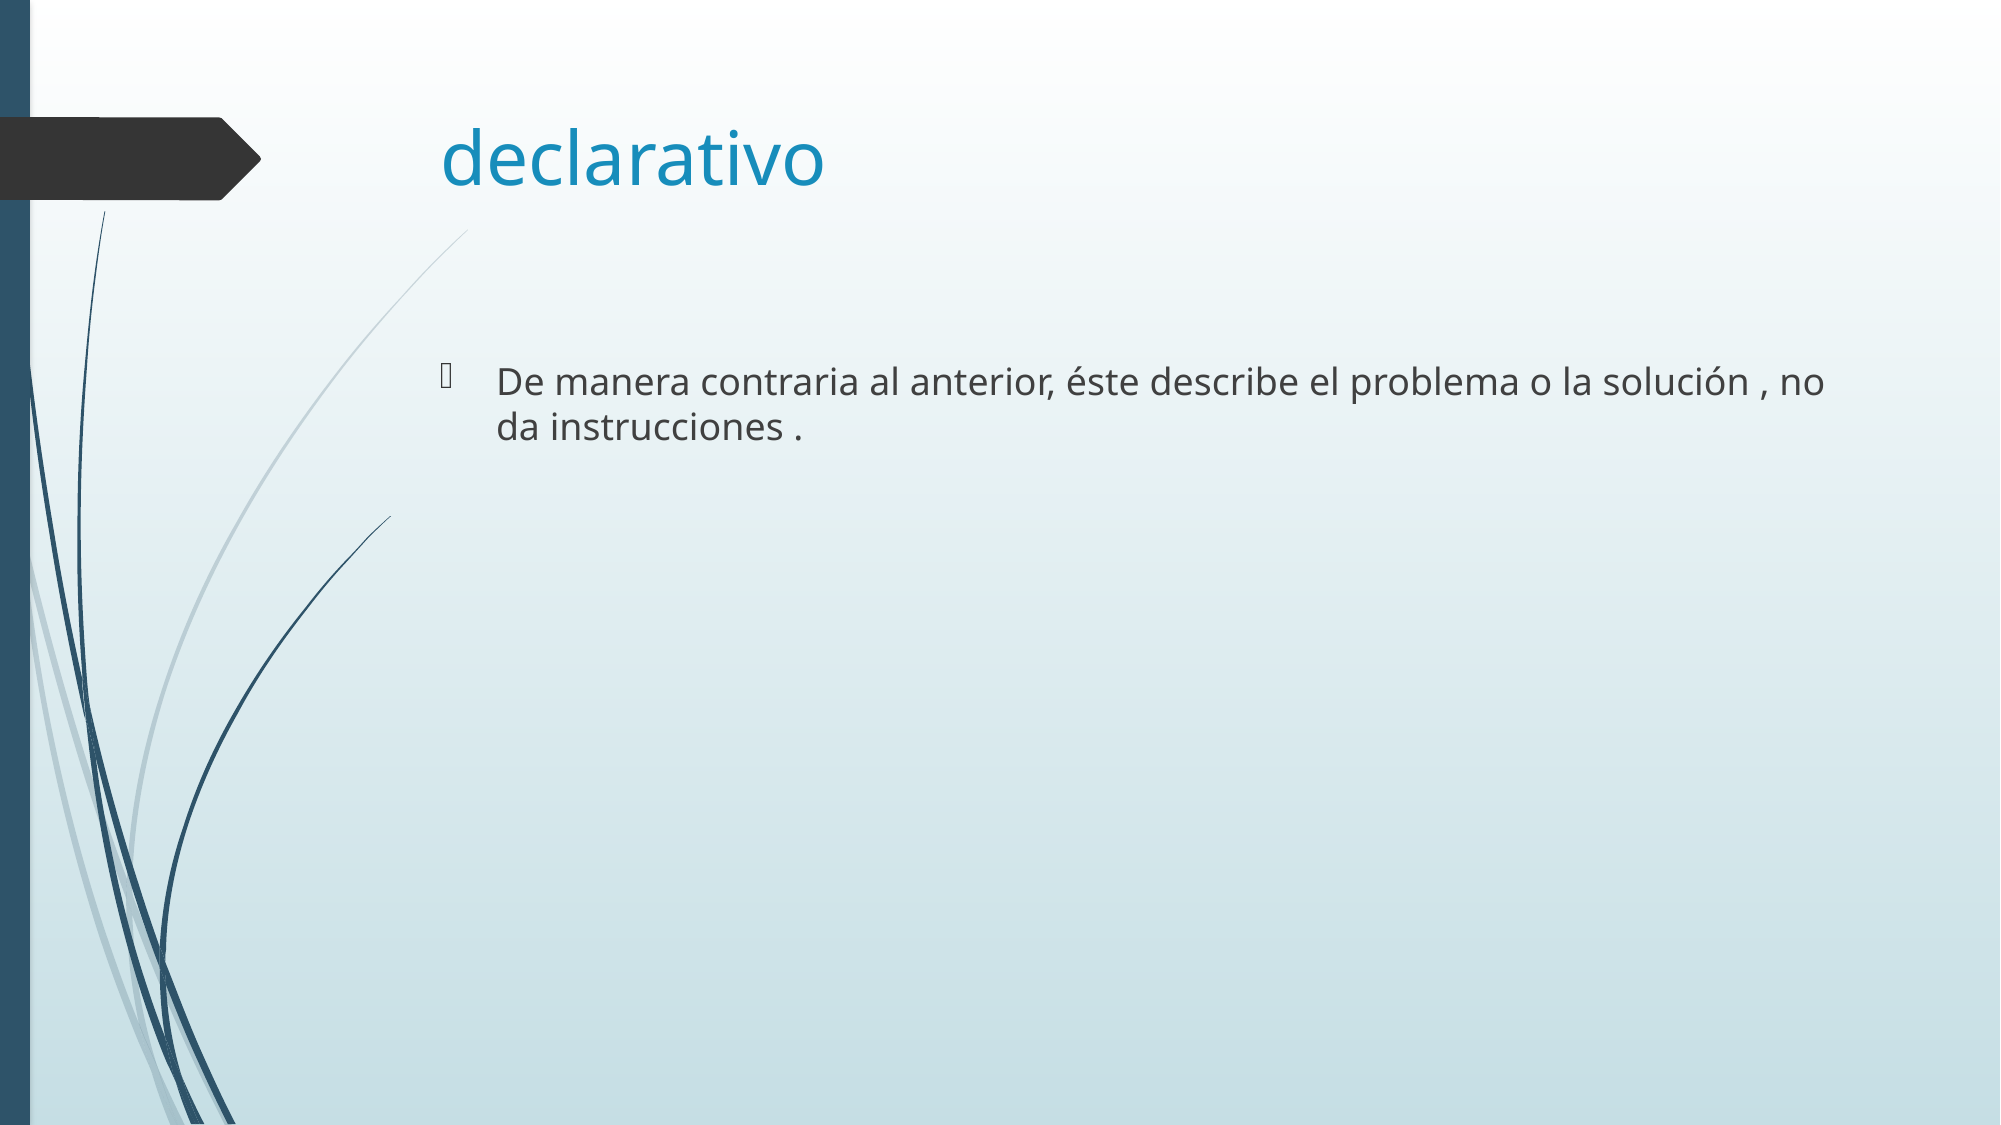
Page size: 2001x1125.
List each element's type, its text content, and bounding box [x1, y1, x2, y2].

title declarativo [425, 102, 1888, 313]
list De manera contraria al anterior, éste describe el problema o la solución , no da instrucciones . [424, 350, 1888, 970]
